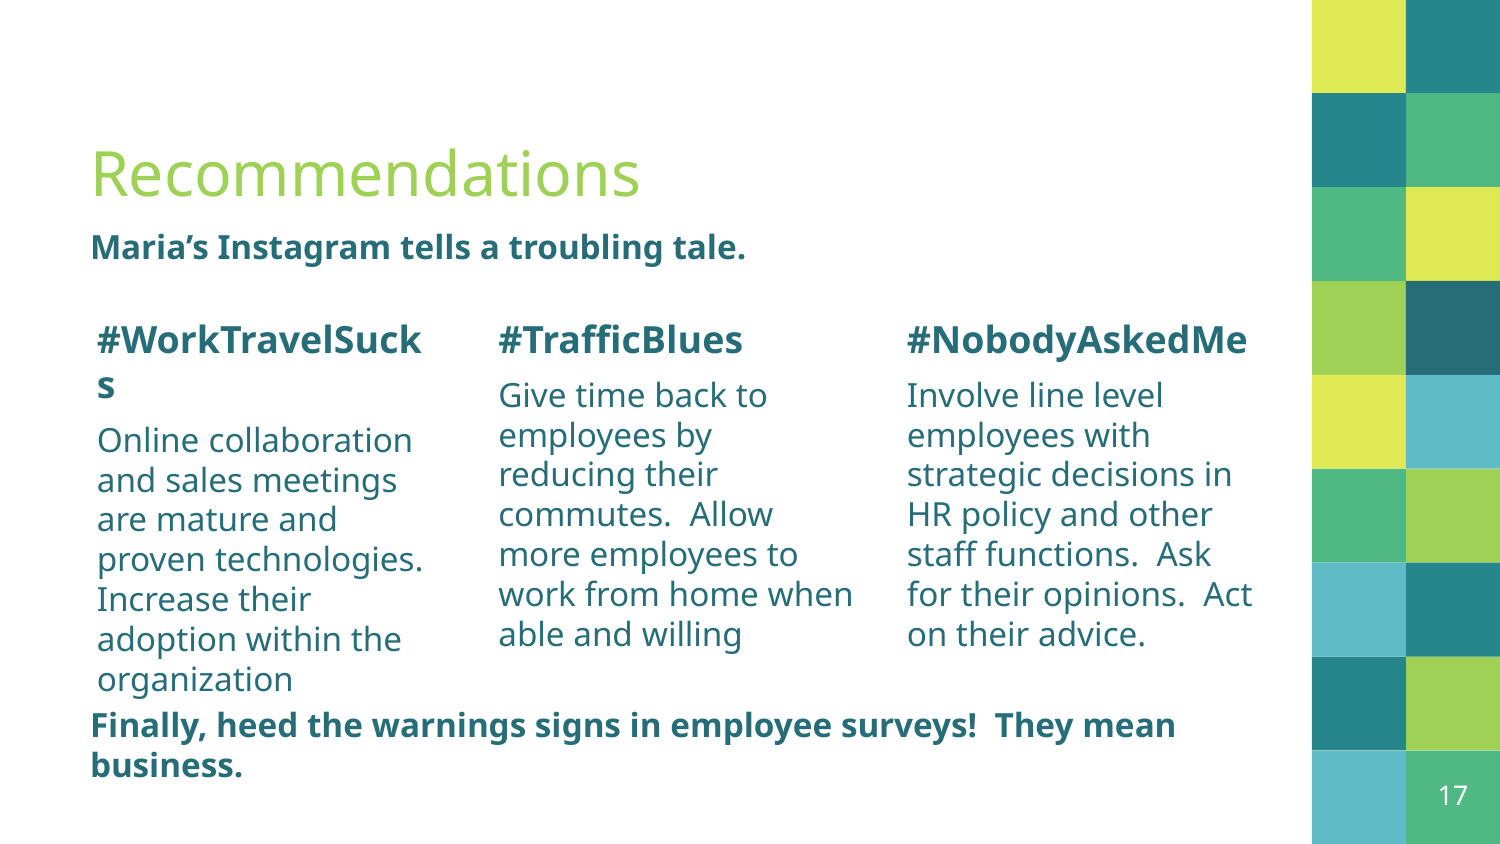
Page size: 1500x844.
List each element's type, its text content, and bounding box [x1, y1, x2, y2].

slide_number 17 [1405, 749, 1500, 844]
list #TrafficBlues Give time back to employees by reducing their commutes. Allow more employees to work from home when able and willing [483, 334, 871, 561]
text_box Finally, heed the warnings signs in employee surveys! They mean business. [75, 688, 1280, 811]
title Recommendations [75, 83, 1127, 211]
list #WorkTravelSucks Online collaboration and sales meetings are mature and proven technologies. Increase their adoption within the organization [81, 334, 456, 561]
text_box Maria’s Instagram tells a troubling tale. [75, 211, 1280, 334]
list #NobodyAskedMe Involve line level employees with strategic decisions in HR policy and other staff functions. Ask for their opinions. Act on their advice. [891, 334, 1280, 561]
